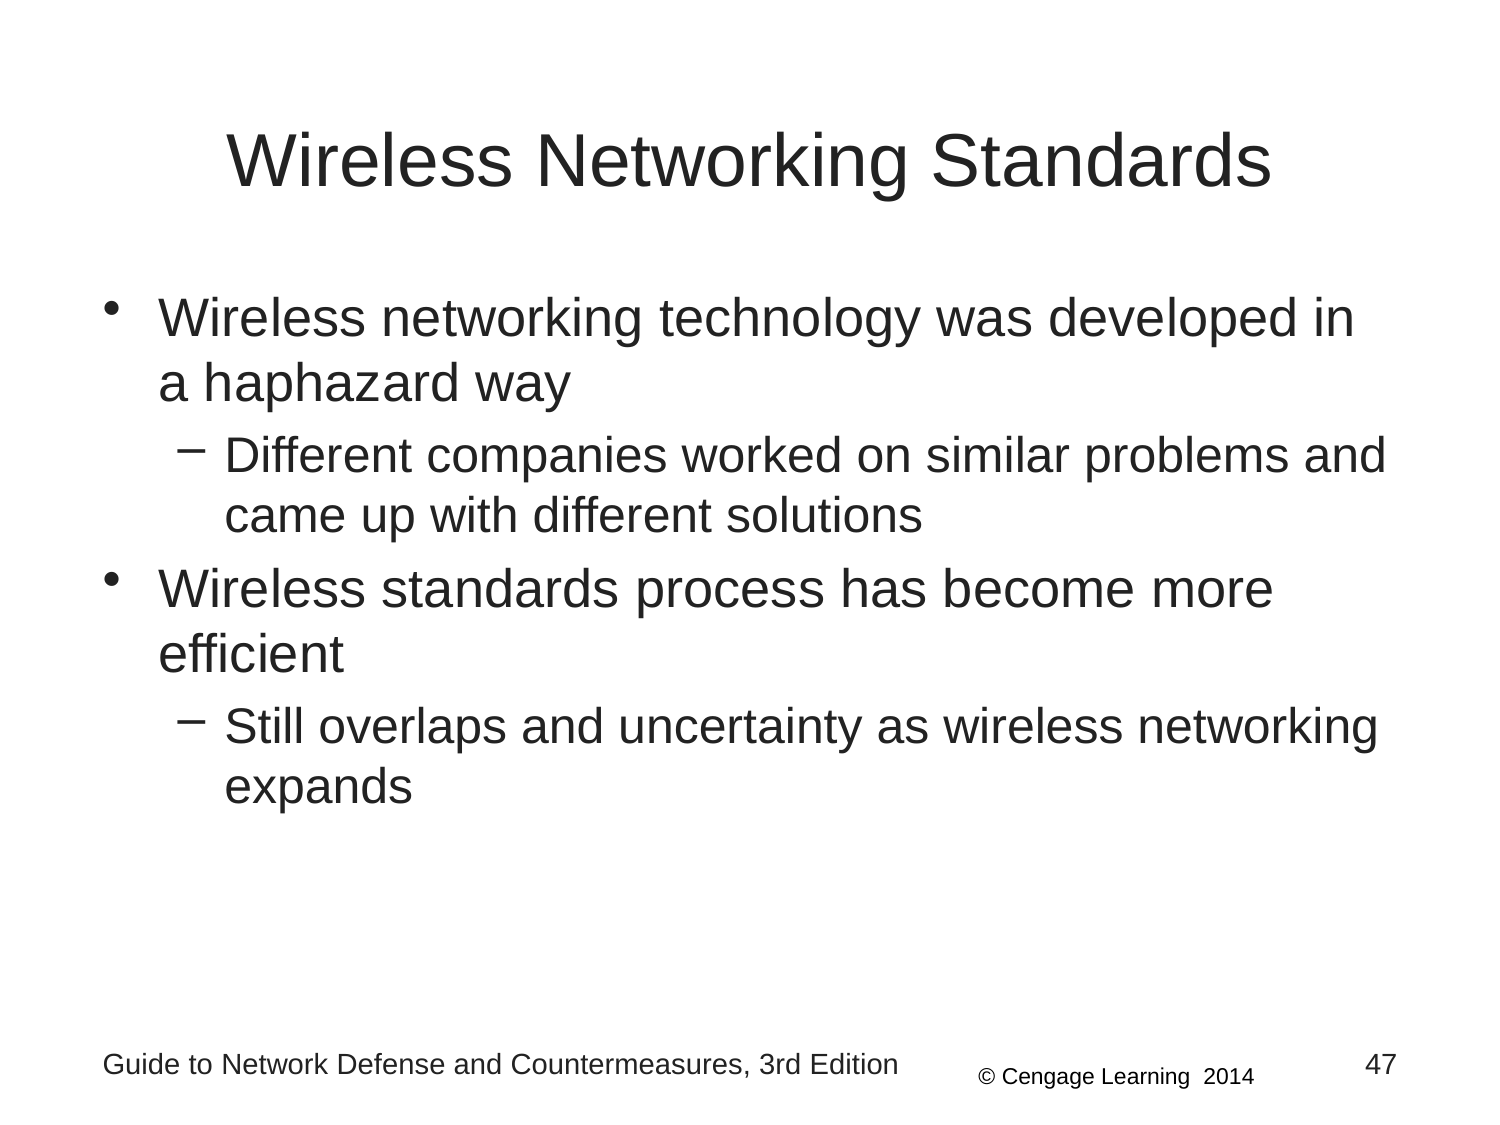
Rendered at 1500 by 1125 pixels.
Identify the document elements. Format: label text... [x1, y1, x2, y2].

footer Guide to Network Defense and Countermeasures, 3rd Edition [87, 1037, 925, 1100]
title Wireless Networking Standards [87, 62, 1413, 250]
slide_number 47 [1312, 1037, 1413, 1100]
list Wireless networking technology was developed in a haphazard way Different companies worked on similar problems and came up with different solutions Wireless standards process has become more efficient Still overlaps and uncertainty as wireless networking expands [87, 275, 1413, 1025]
